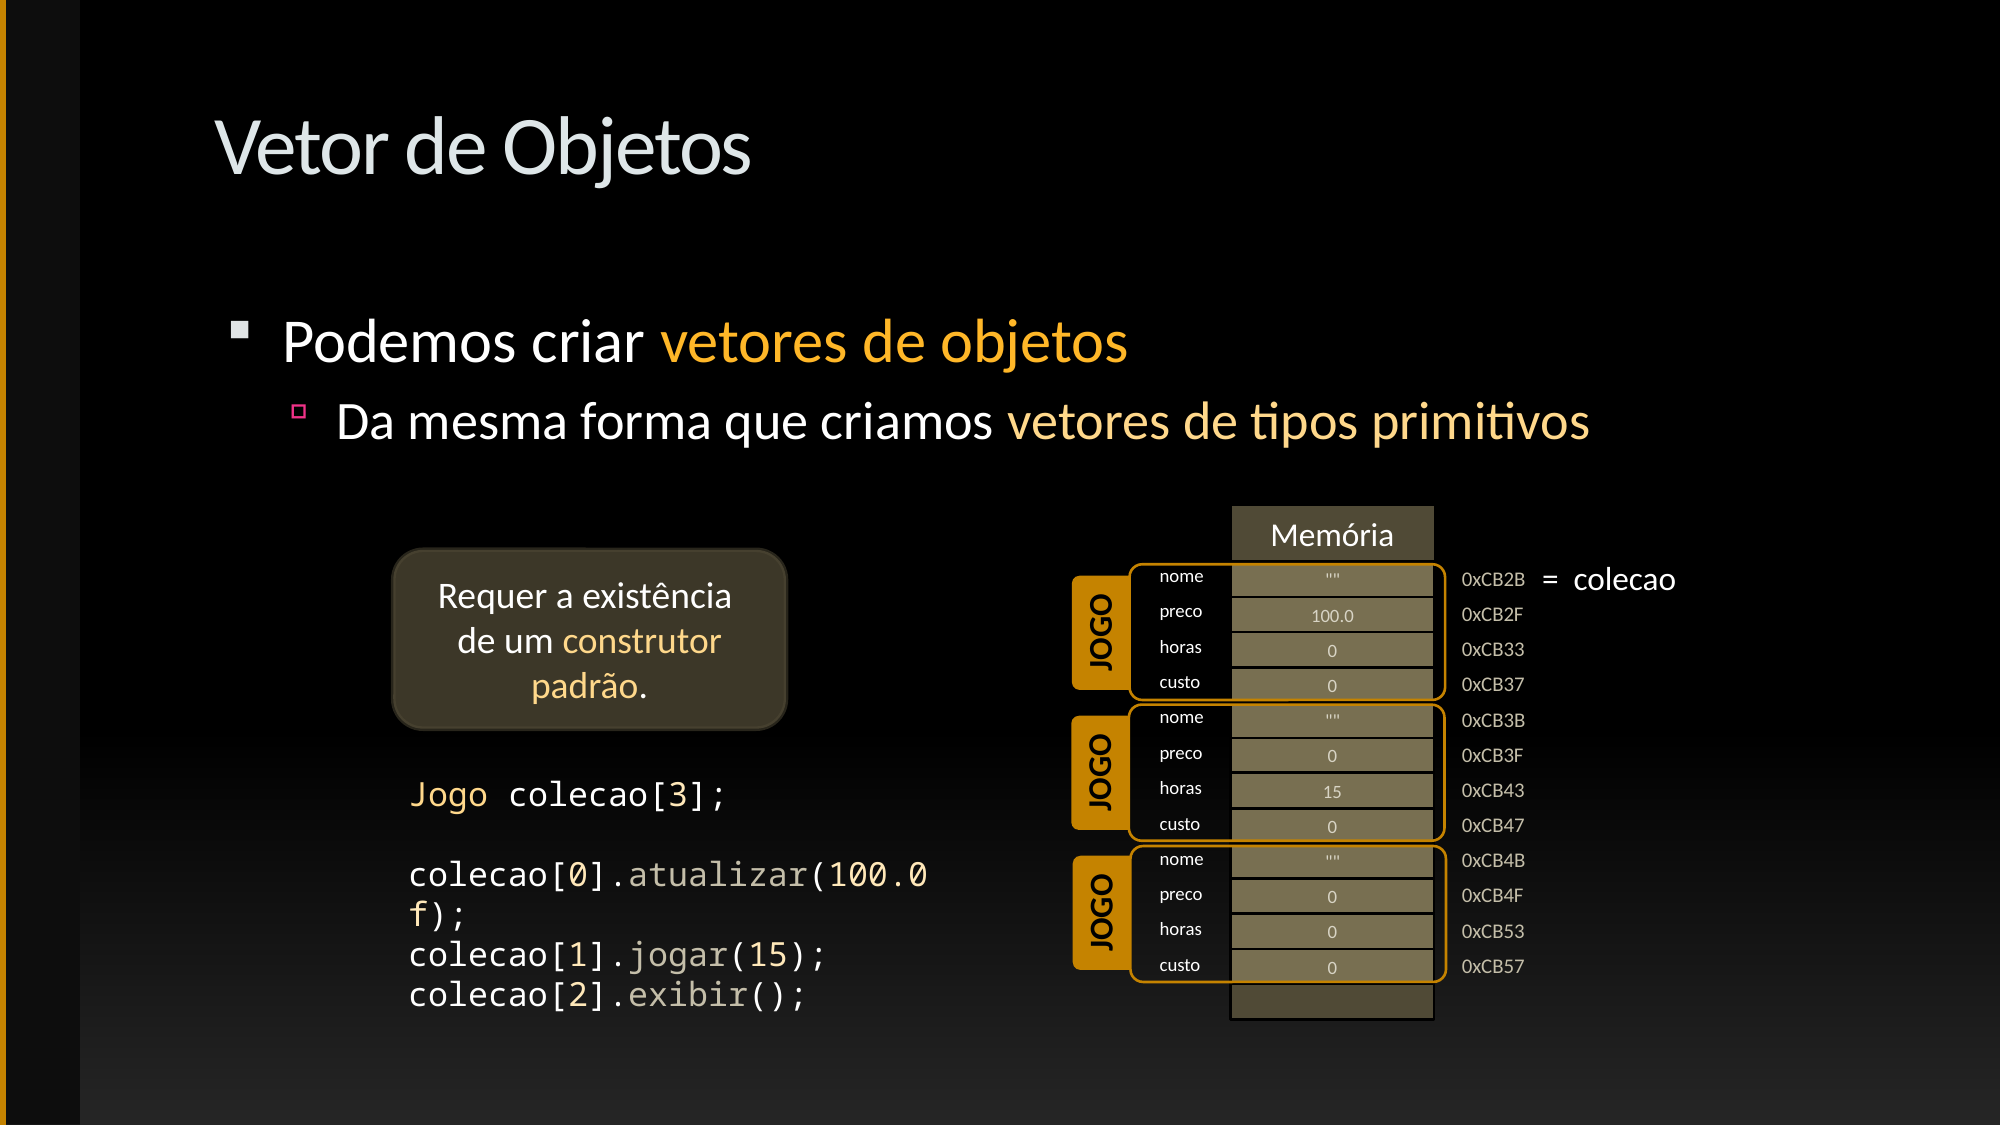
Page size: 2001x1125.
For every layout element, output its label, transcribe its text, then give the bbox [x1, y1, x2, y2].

text_box Jogo colecao[3]; colecao[0].atualizar(100.0f); colecao[1].jogar(15); colecao[2].exibir(); [393, 765, 958, 1021]
list Podemos criar vetores de objetos Da mesma forma que criamos vetores de tipos primitivos [200, 292, 1900, 1043]
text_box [1070, 505, 1693, 1020]
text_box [393, 549, 787, 729]
title Vetor de Objetos [200, 83, 1627, 234]
